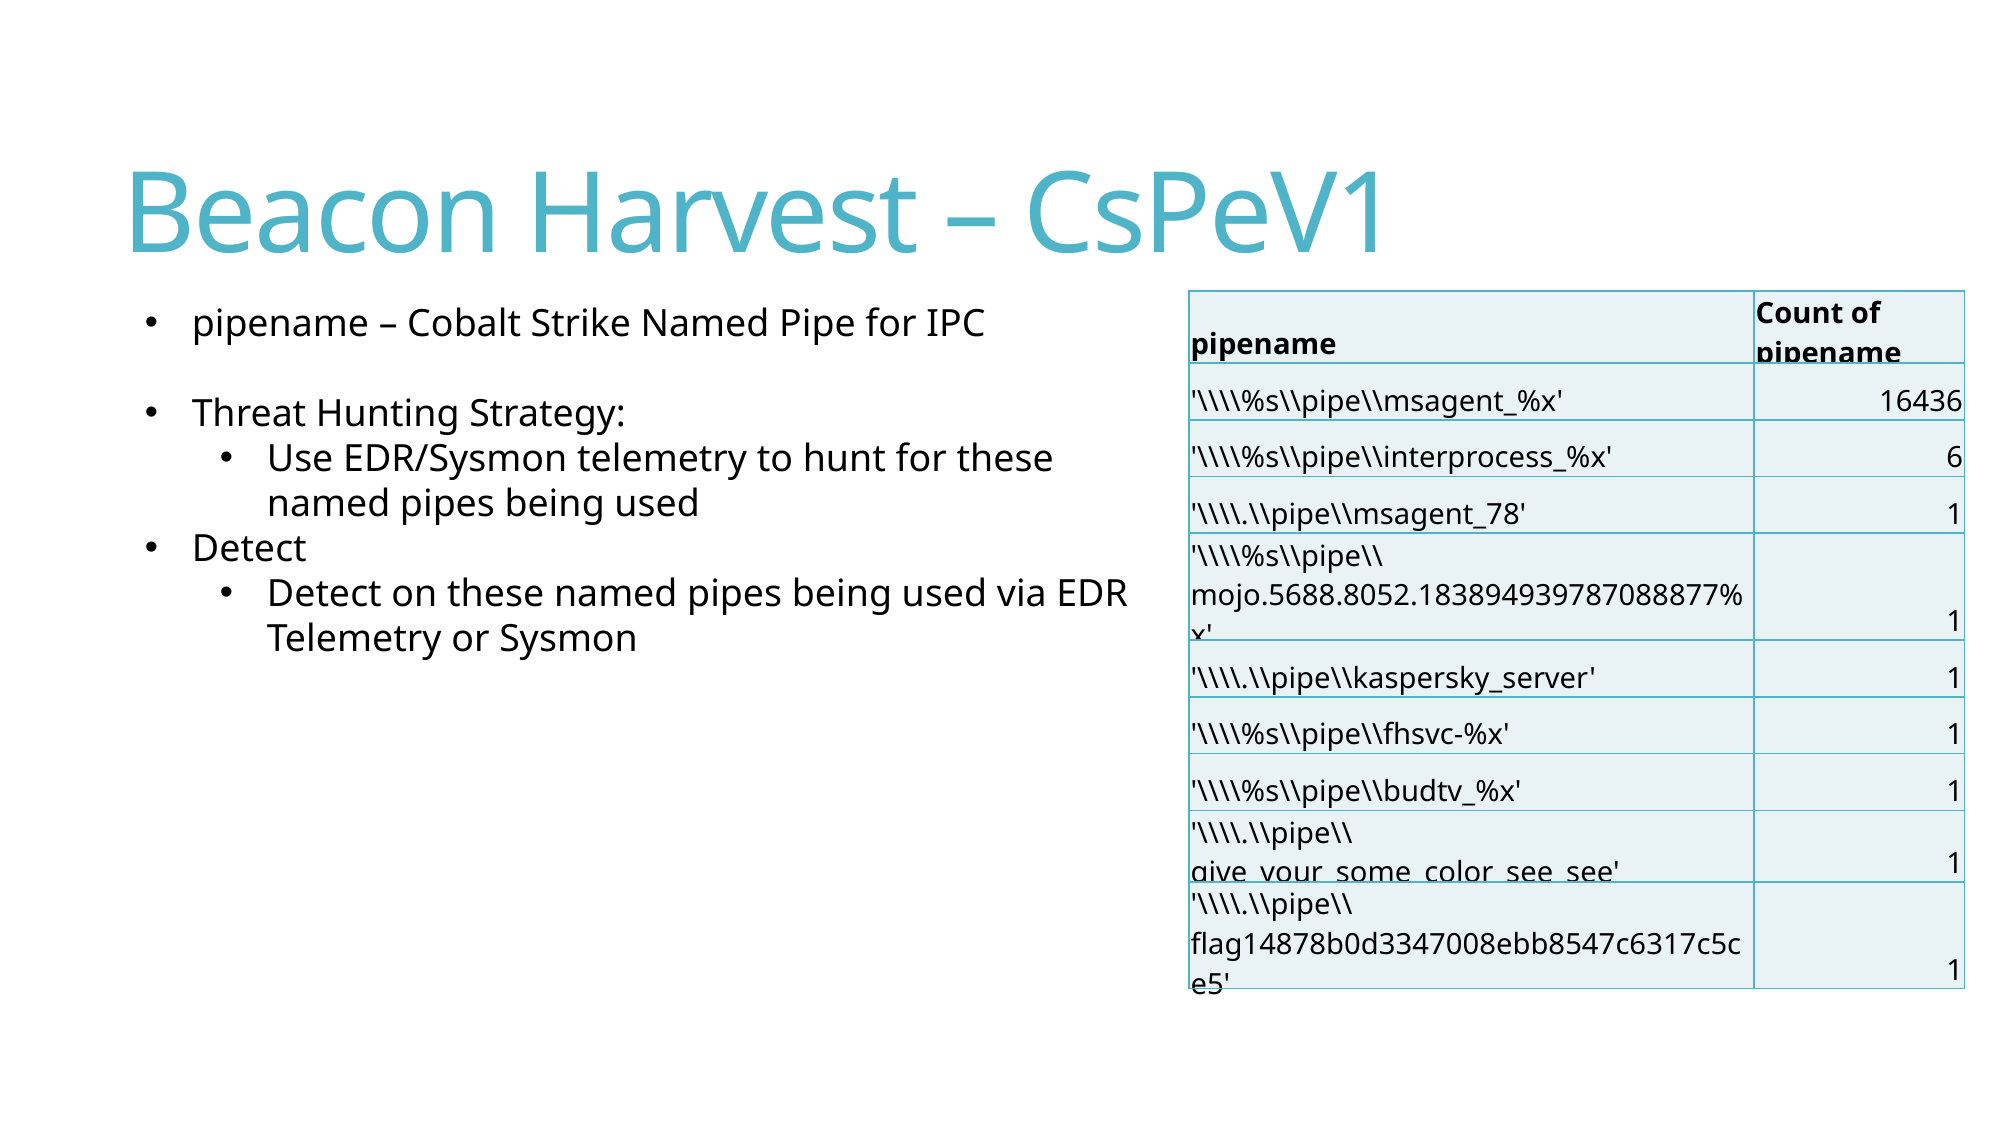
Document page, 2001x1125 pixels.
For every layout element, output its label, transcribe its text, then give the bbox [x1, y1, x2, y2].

table_cell 1 [1755, 534, 1964, 639]
table_cell '\\\\.\\pipe\\kaspersky_server' [1190, 641, 1753, 696]
table_header Count of pipename [1755, 292, 1964, 362]
table_cell '\\\\.\\pipe\\msagent_78' [1190, 477, 1753, 532]
table_cell 1 [1755, 811, 1964, 881]
title Beacon Harvest – CsPeV1 [107, 81, 1875, 354]
table_header pipename [1190, 292, 1753, 362]
table_cell 1 [1755, 641, 1964, 696]
table_cell 6 [1755, 421, 1964, 476]
table_cell 1 [1755, 883, 1964, 988]
table_cell '\\\\%s\\pipe\\fhsvc-%x' [1190, 698, 1753, 753]
table_cell 1 [1755, 477, 1964, 532]
table_cell '\\\\.\\pipe\\give_your_some_color_see_see' [1190, 811, 1753, 881]
table_cell '\\\\%s\\pipe\\interprocess_%x' [1190, 421, 1753, 476]
table_cell '\\\\%s\\pipe\\msagent_%x' [1190, 364, 1753, 419]
table_cell '\\\\.\\pipe\\flag14878b0d3347008ebb8547c6317c5ce5' [1190, 883, 1753, 988]
table_cell 1 [1755, 698, 1964, 753]
text_box pipename – Cobalt Strike Named Pipe for IPC Threat Hunting Strategy: Use EDR/Sysmon telemetry to hunt for these named pipes being used Detect Detect on these named pipes being used via EDR Telemetry or Sysmon [130, 291, 1188, 711]
table_cell 1 [1755, 754, 1964, 810]
table_cell '\\\\%s\\pipe\\mojo.5688.8052.183894939787088877%x' [1190, 534, 1753, 639]
table_cell '\\\\%s\\pipe\\budtv_%x' [1190, 754, 1753, 810]
table_cell 16436 [1755, 364, 1964, 419]
